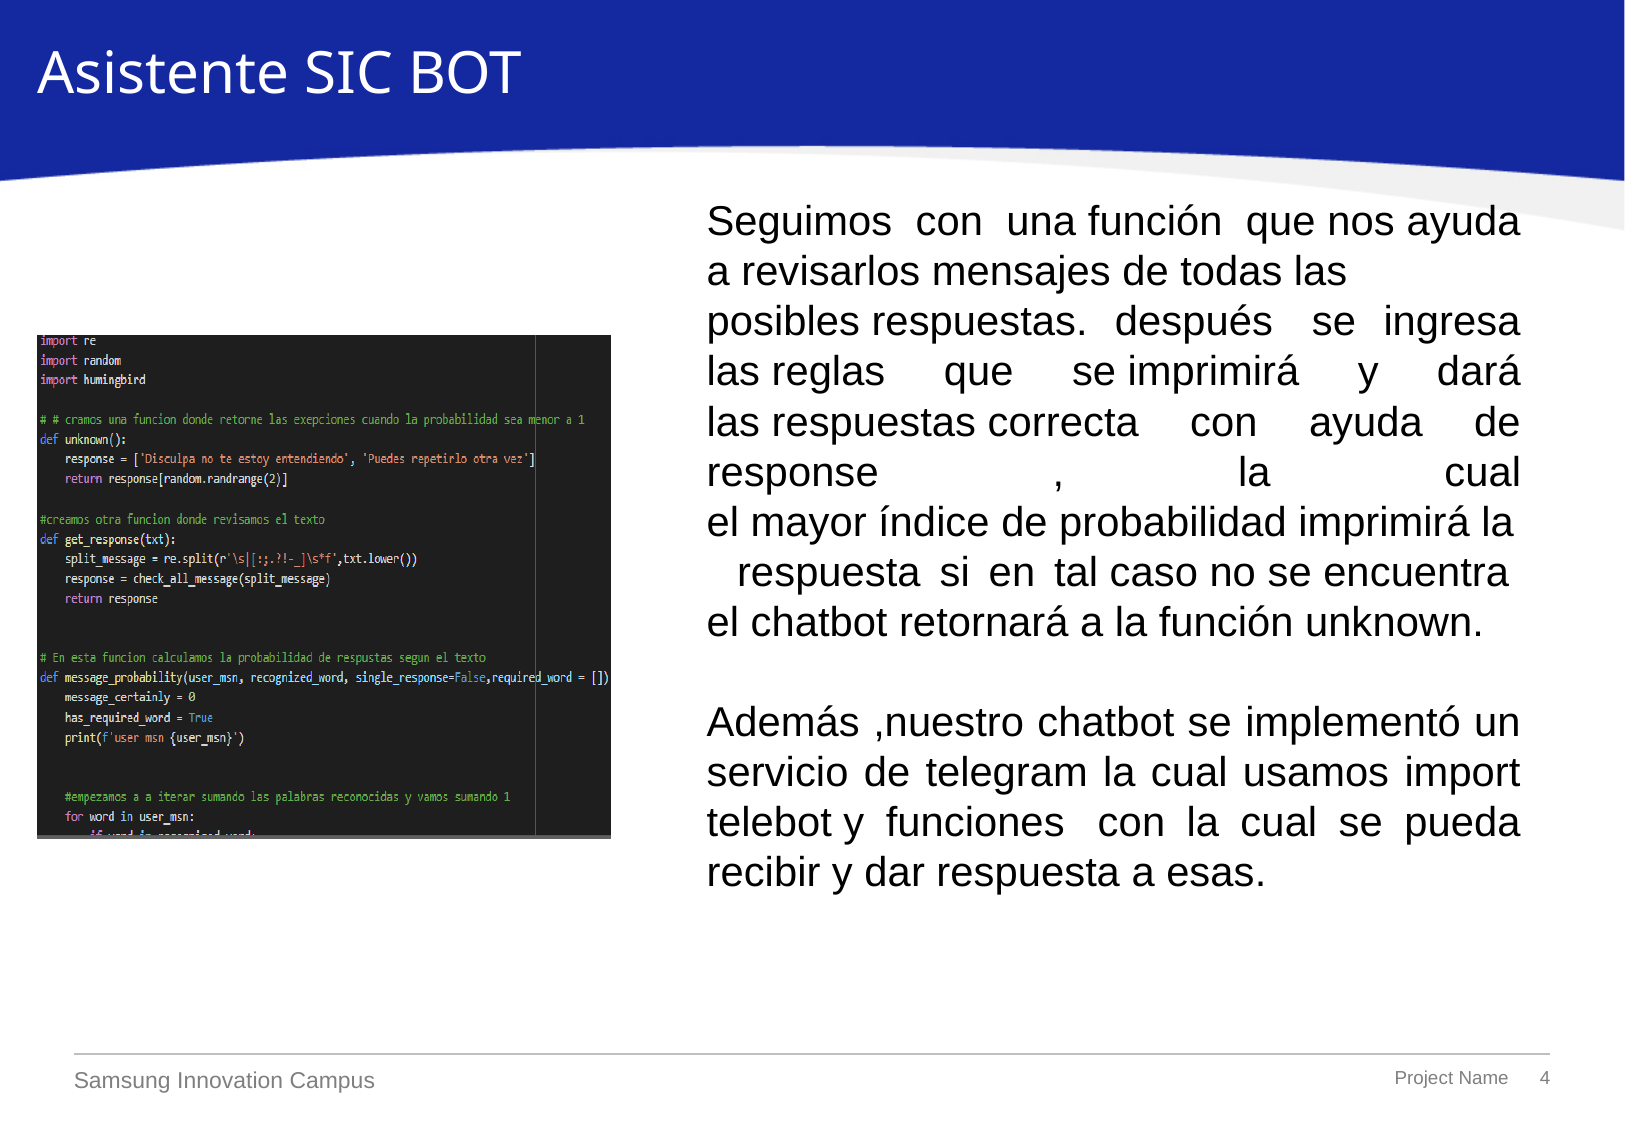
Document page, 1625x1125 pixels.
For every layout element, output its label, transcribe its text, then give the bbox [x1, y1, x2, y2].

text_box Asistente SIC BOT [37, 35, 1018, 106]
picture [0, 0, 1625, 1125]
text_box Seguimos con una función que nos ayuda a revisarlos mensajes de todas las posibles respuestas. después se ingresa las reglas que se imprimirá y dará las respuestas correcta con ayuda de response , la cual el mayor índice de probabilidad imprimirá la respuesta si en tal caso no se encuentra el chatbot retornará a la función unknown. Además ,nuestro chatbot se implementó un servicio de telegram la cual usamos import telebot y funciones con la cual se pueda recibir y dar respuesta a esas. [691, 186, 1536, 1007]
